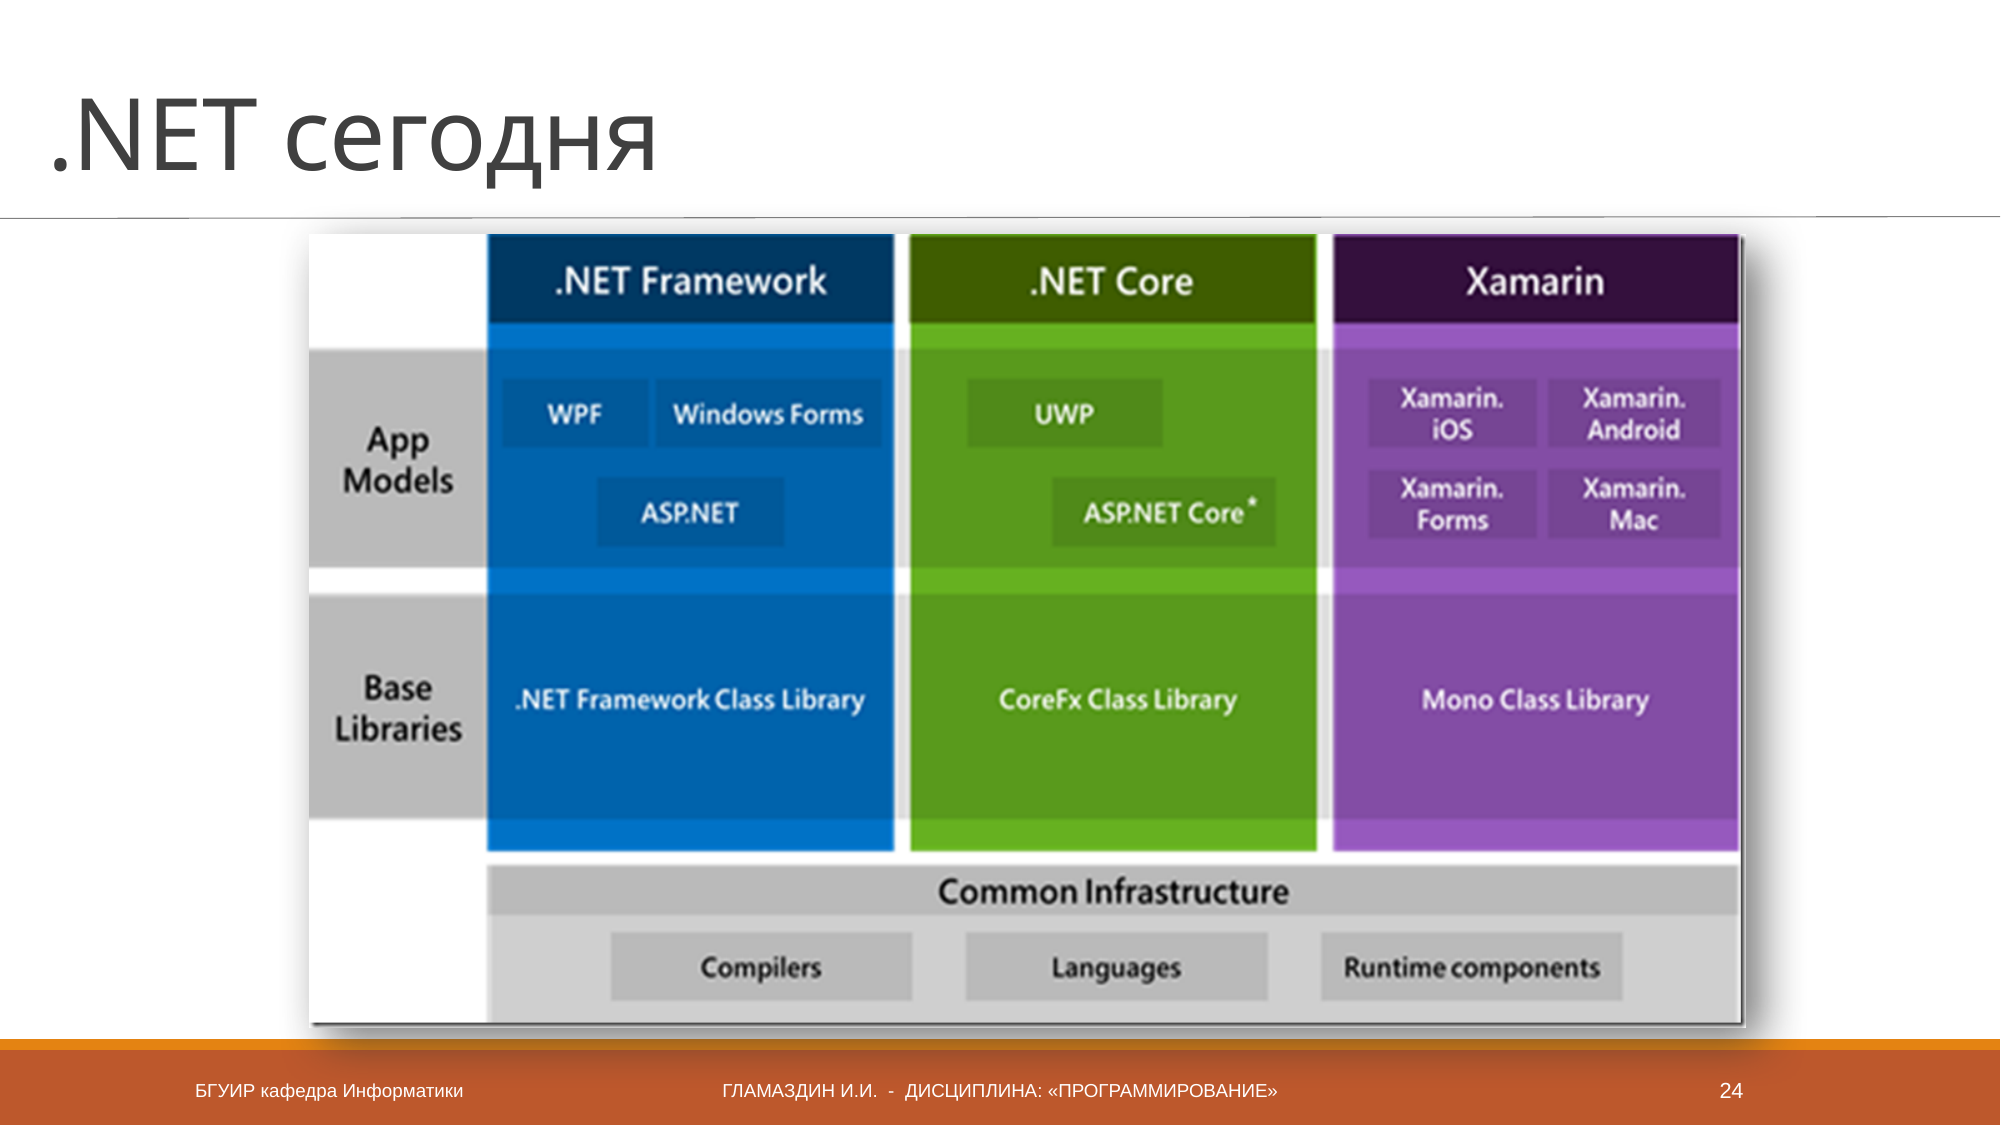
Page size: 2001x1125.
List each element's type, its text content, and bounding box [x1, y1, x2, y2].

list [308, 233, 1746, 1028]
title .NET сегодня [32, 47, 1967, 198]
slide_number 24 [1624, 1059, 1840, 1120]
slide_number БГУИР кафедра Информатики [180, 1059, 586, 1120]
footer Гламаздин и.и. - дисциплина: «Программирование» [604, 1059, 1396, 1120]
